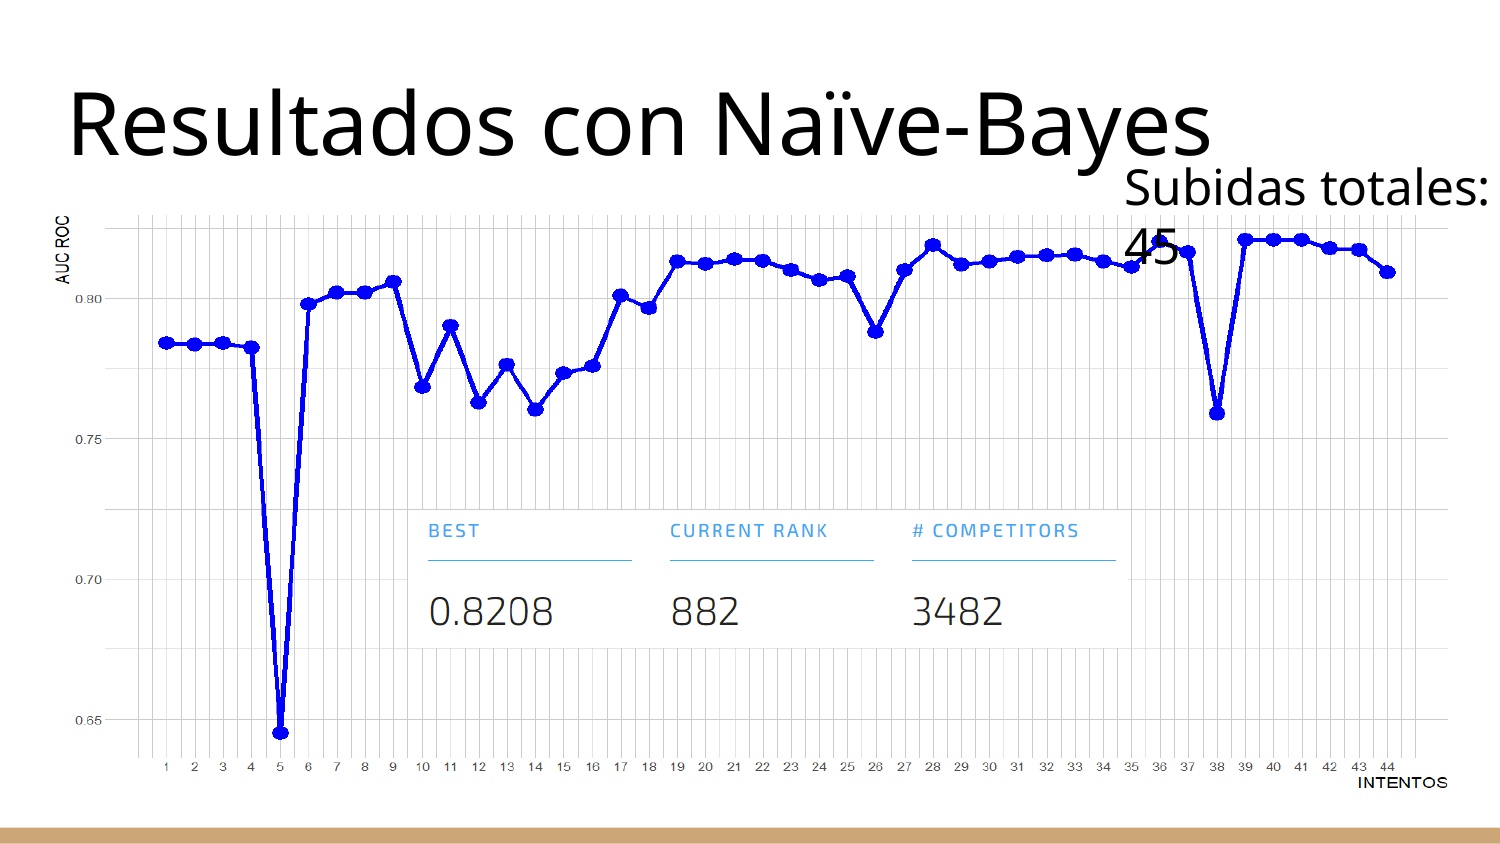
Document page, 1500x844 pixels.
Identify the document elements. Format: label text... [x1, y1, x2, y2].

picture [40, 199, 1462, 805]
text_box Subidas totales: 45 [1109, 140, 1500, 290]
title Resultados con Naïve-Bayes [51, 51, 1449, 189]
